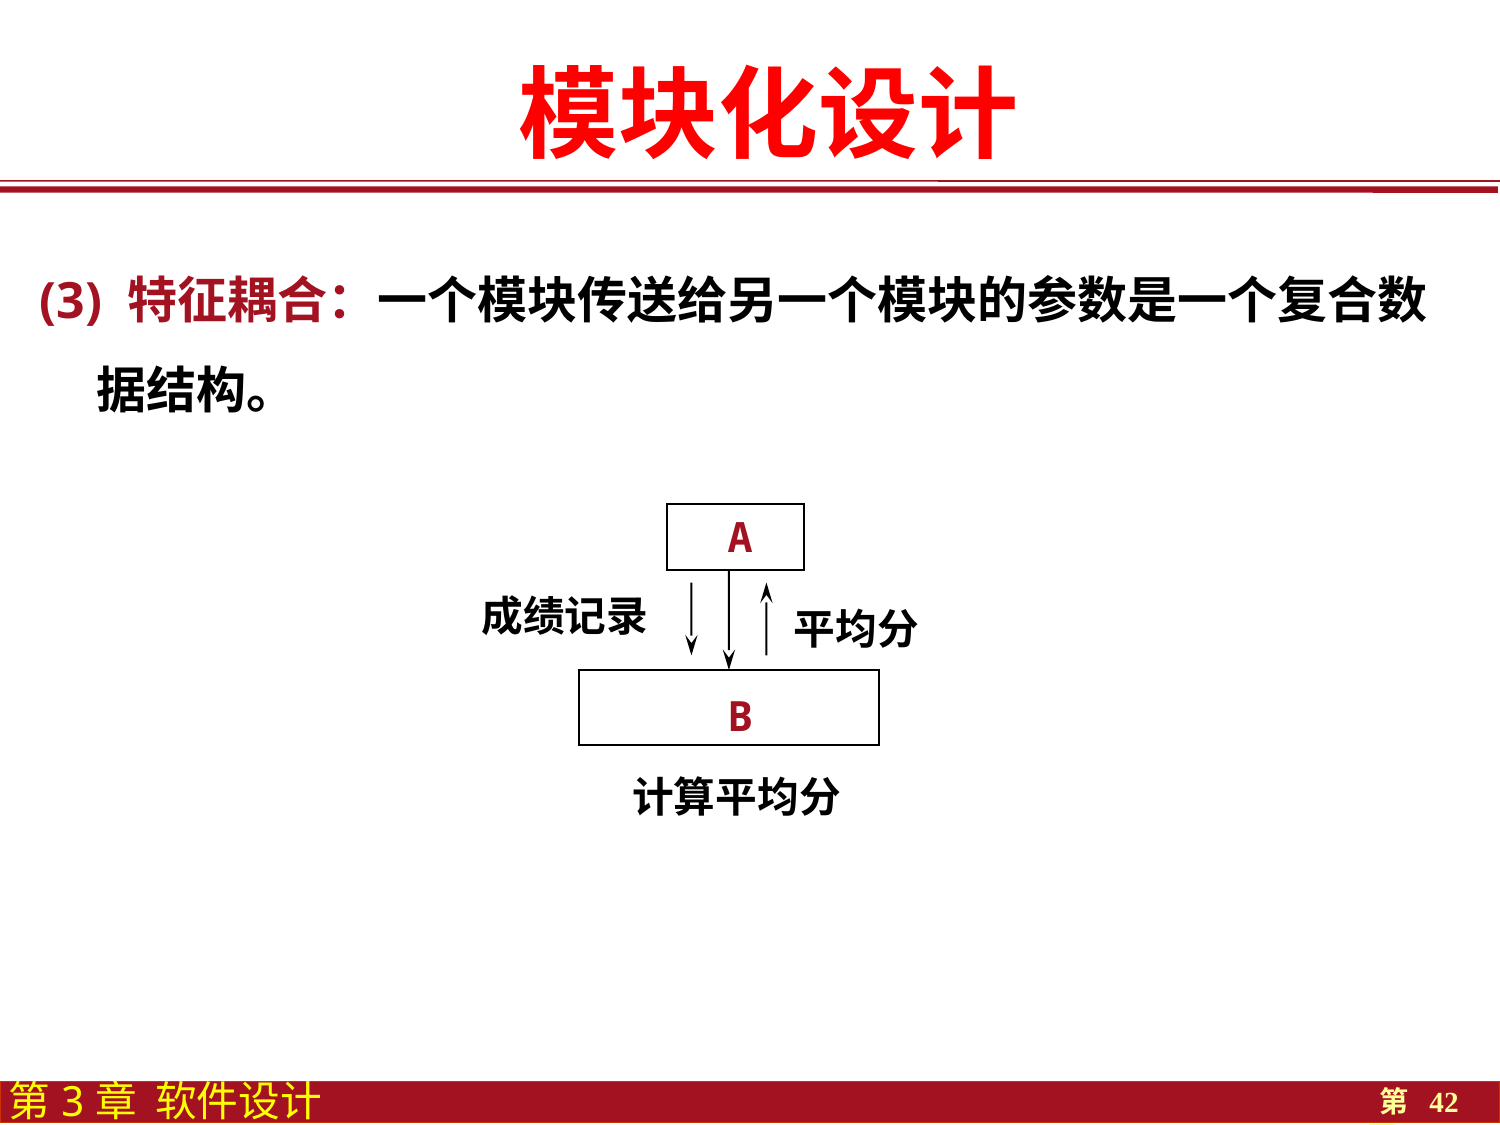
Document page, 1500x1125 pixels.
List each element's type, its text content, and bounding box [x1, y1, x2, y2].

text_box 模块化设计 [349, 87, 1188, 154]
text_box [466, 503, 1117, 829]
text_box (3) 特征耦合：一个模块传送给另一个模块的参数是一个复合数据结构。 [24, 231, 1475, 450]
